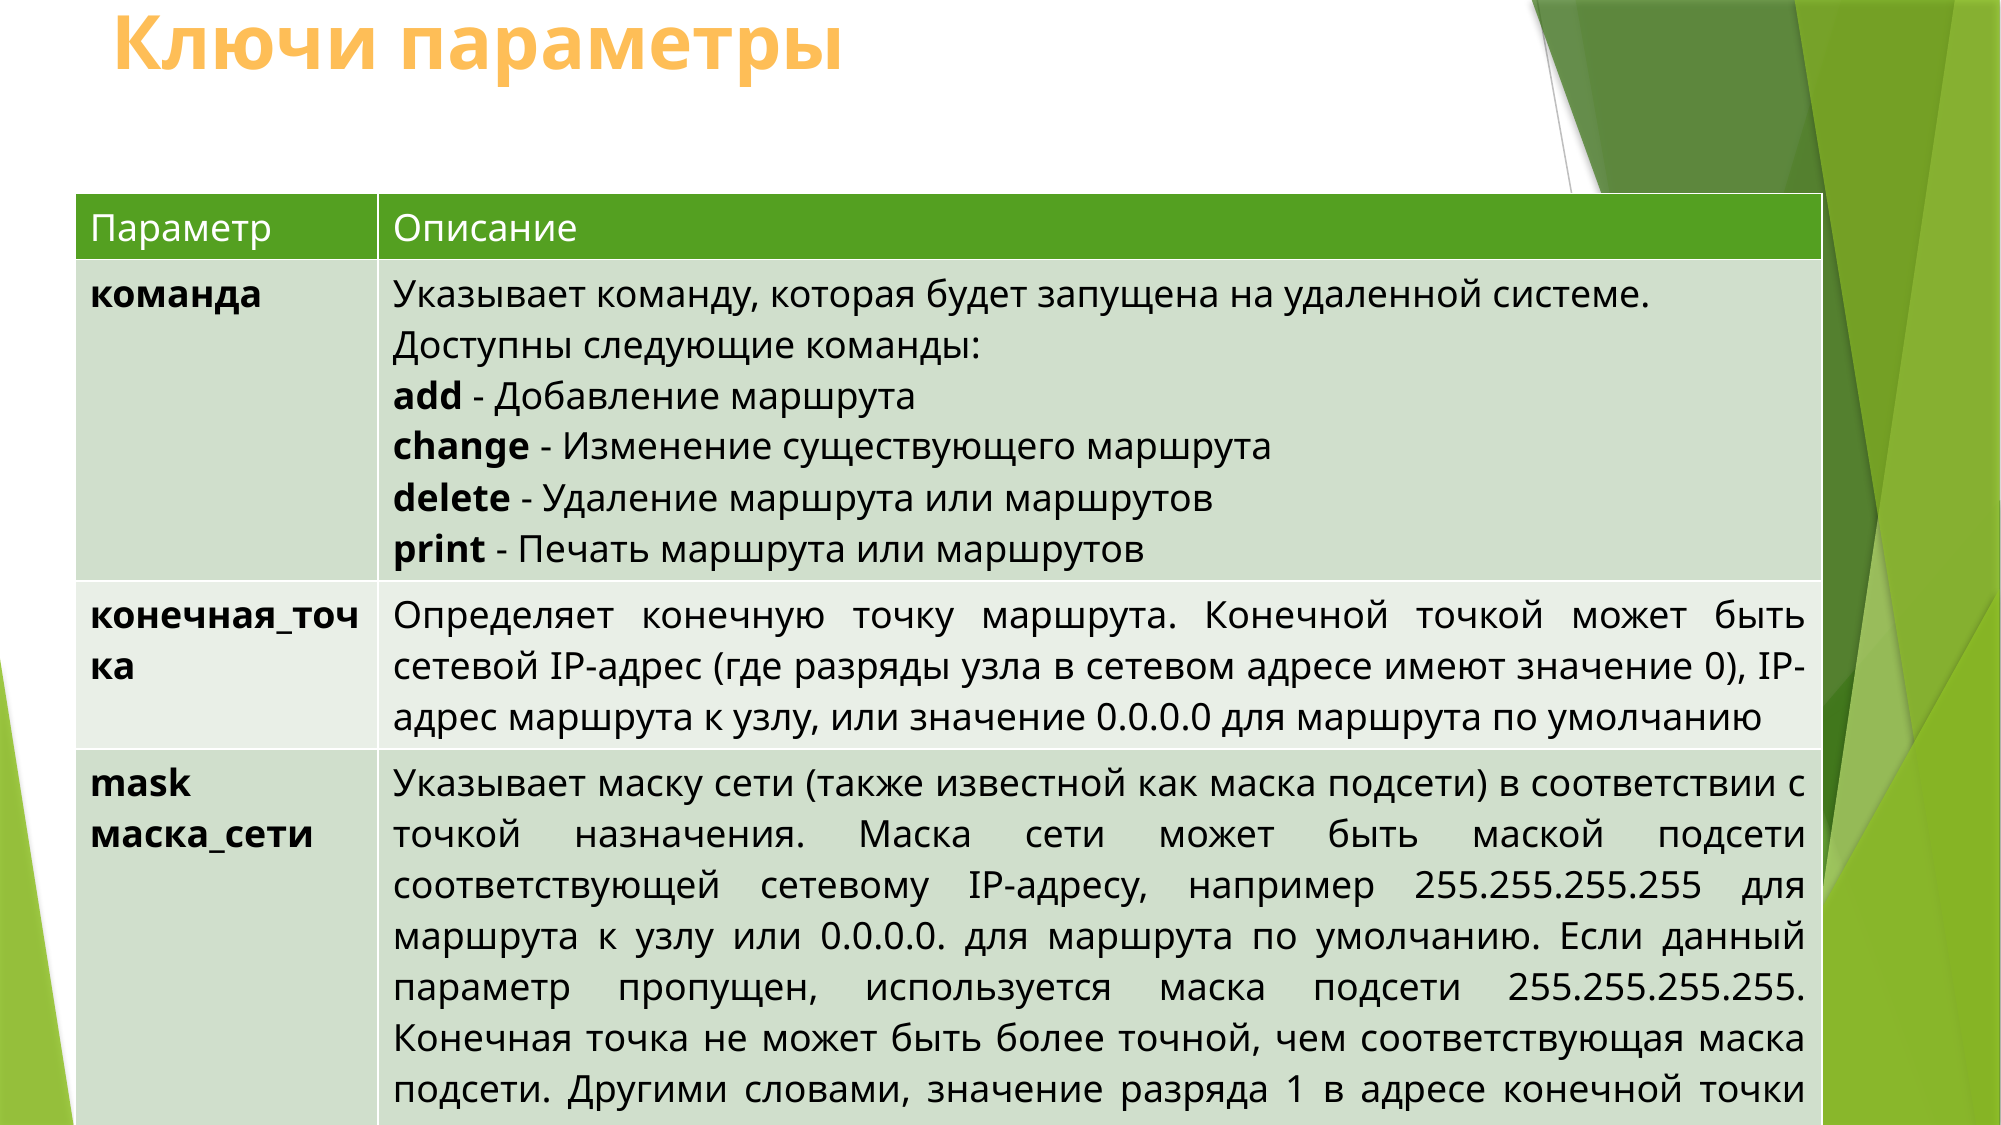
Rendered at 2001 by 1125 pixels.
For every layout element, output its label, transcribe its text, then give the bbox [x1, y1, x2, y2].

title Ключи параметры [96, 0, 1822, 193]
table_cell mask маска_сети [76, 750, 377, 1125]
table_cell конечная_точка [76, 582, 377, 748]
table_cell Указывает команду, которая будет запущена на удаленной системе. Доступны следующие команды: add - Добавление маршрута change - Изменение существующего маршрута delete - Удаление маршрута или маршрутов print - Печать маршрута или маршрутов [379, 260, 1821, 580]
table_header Параметр [76, 194, 377, 259]
table_cell Указывает маску сети (также известной как маска подсети) в соответствии с точкой назначения. Маска сети может быть маской подсети соответствующей сетевому IP-адресу, например 255.255.255.255 для маршрута к узлу или 0.0.0.0. для маршрута по умолчанию. Если данный параметр пропущен, используется маска подсети 255.255.255.255. Конечная точка не может быть более точной, чем соответствующая маска подсети. Другими словами, значение разряда 1 в адресе конечной точки невозможно, если значение соответствующего разряда в маске подсети равно 0 [379, 750, 1821, 1125]
table_header Описание [379, 194, 1821, 259]
table_cell Определяет конечную точку маршрута. Конечной точкой может быть сетевой IP-адрес (где разряды узла в сетевом адресе имеют значение 0), IP-адрес маршрута к узлу, или значение 0.0.0.0 для маршрута по умолчанию [379, 582, 1821, 748]
table_cell команда [76, 260, 377, 580]
